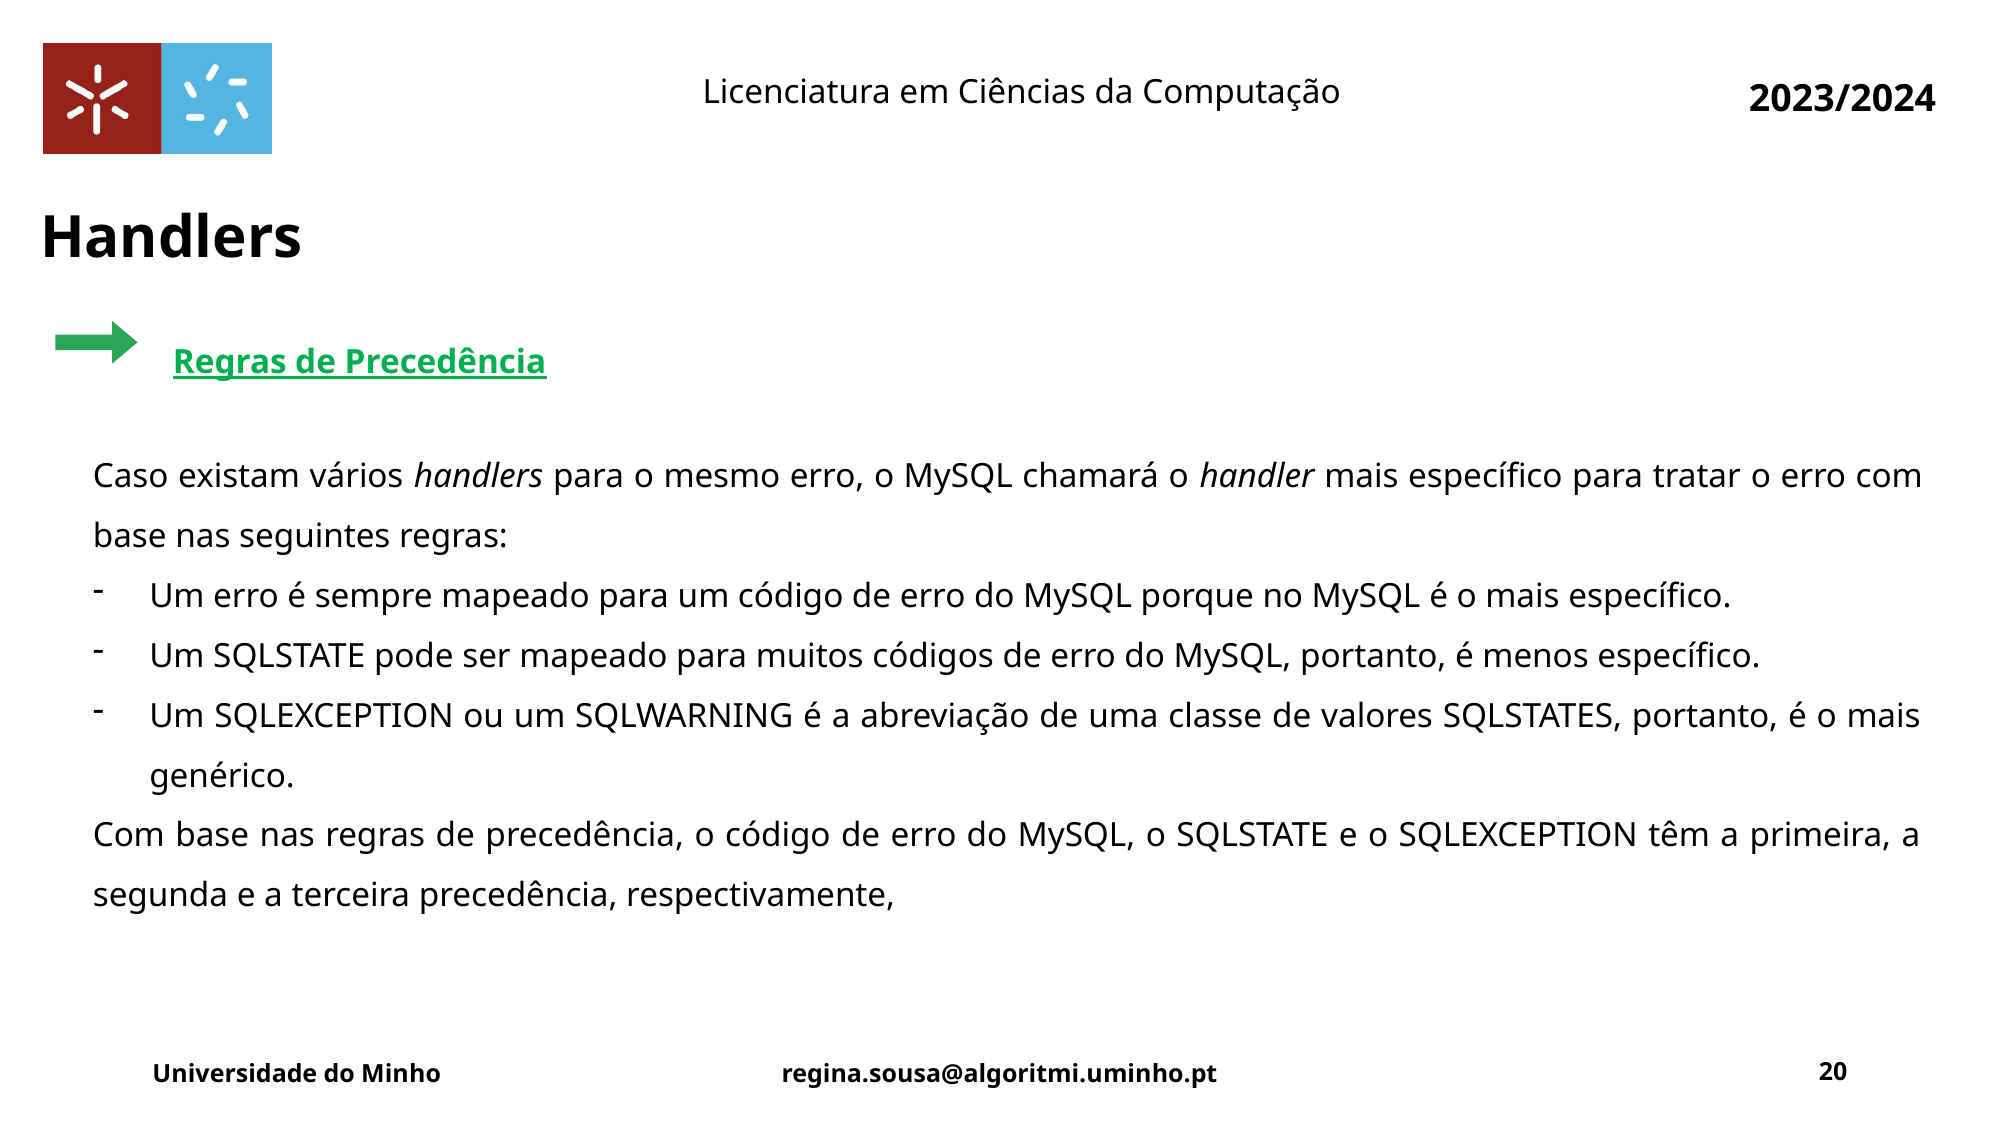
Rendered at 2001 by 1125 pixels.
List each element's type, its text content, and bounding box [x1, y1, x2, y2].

text_box Universidade do Minho [137, 1042, 813, 1103]
picture [43, 43, 272, 154]
footer regina.sousa@algoritmi.uminho.pt [813, 1042, 1338, 1103]
text_box Licenciatura em Ciências da Computação [272, 66, 1773, 128]
text_box Handlers [25, 191, 318, 277]
text_box Regras de Precedência [172, 257, 2000, 381]
slide_number 20 [1412, 1042, 1863, 1103]
text_box 2023/2024 [1734, 66, 1952, 127]
text_box Caso existam vários handlers para o mesmo erro, o MySQL chamará o handler mais específico para tratar o erro com base nas seguintes regras: Um erro é sempre mapeado para um código de erro do MySQL porque no MySQL é o mais específico. Um SQLSTATE pode ser mapeado para muitos códigos de erro do MySQL, portanto, é menos específico. Um SQLEXCEPTION ou um SQLWARNING é a abreviação de uma classe de valores SQLSTATES, portanto, é o mais genérico. Com base nas regras de precedência, o código de erro do MySQL, o SQLSTATE e o SQLEXCEPTION têm a primeira, a segunda e a terceira precedência, respectivamente, [78, 426, 1939, 921]
text_box [54, 318, 140, 366]
